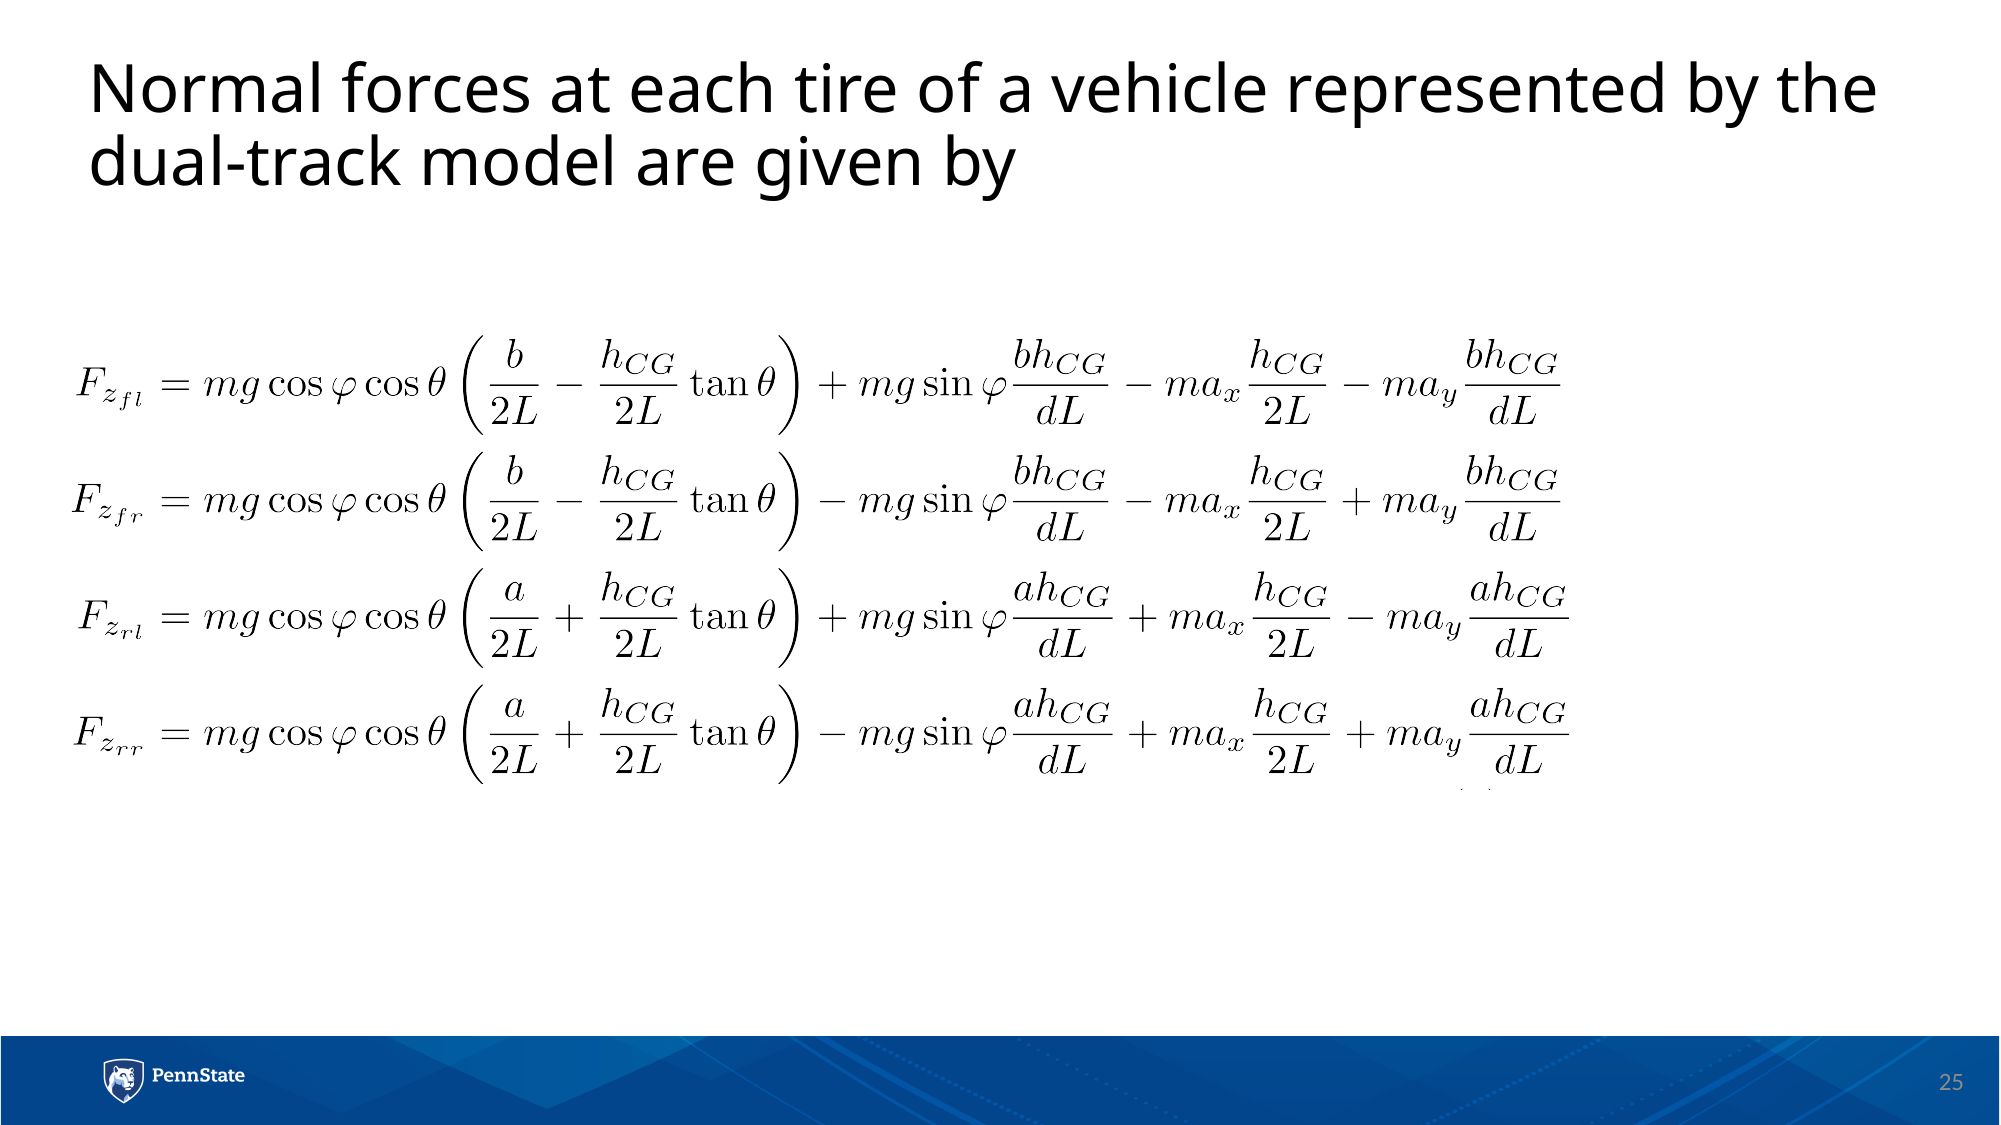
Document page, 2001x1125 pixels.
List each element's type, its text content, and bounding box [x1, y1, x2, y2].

title Normal forces at each tire of a vehicle represented by the dual-track model are given by [73, 59, 1927, 195]
slide_number 25 [1745, 1053, 1980, 1108]
picture [0, 1036, 2000, 1125]
picture [71, 335, 1569, 790]
